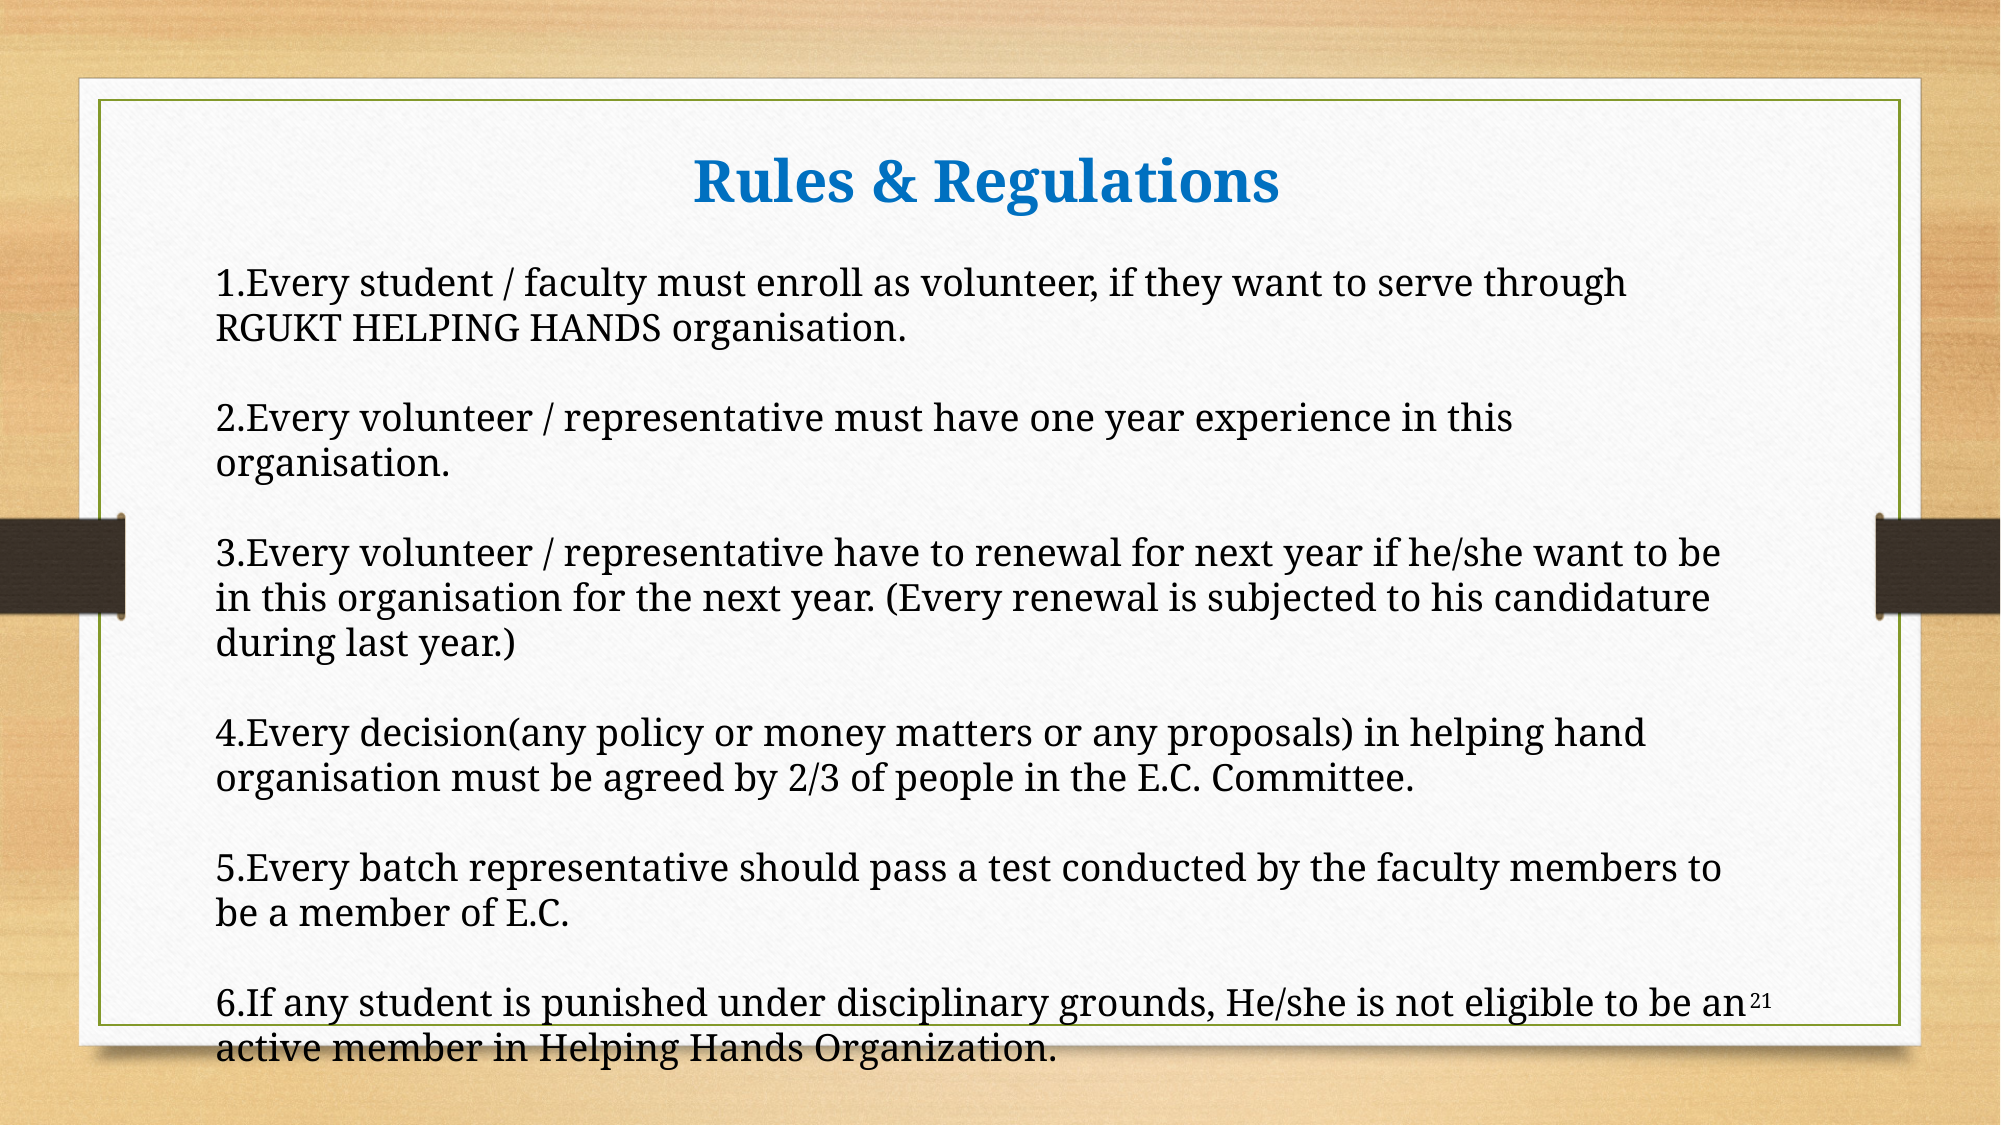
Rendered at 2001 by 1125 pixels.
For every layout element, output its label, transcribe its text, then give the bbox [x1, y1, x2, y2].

picture [0, 0, 2001, 1125]
slide_number 21 [1698, 979, 1788, 1025]
text_box Rules & Regulations 1.Every student / faculty must enroll as volunteer, if they want to serve through RGUKT HELPING HANDS organisation. 2.Every volunteer / representative must have one year experience in this organisation. 3.Every volunteer / representative have to renewal for next year if he/she want to be in this organisation for the next year. (Every renewal is subjected to his candidature during last year.) 4.Every decision(any policy or money matters or any proposals) in helping hand organisation must be agreed by 2/3 of people in the E.C. Committee. 5.Every batch representative should pass a test conducted by the faculty members to be a member of E.C. 6.If any student is punished under disciplinary grounds, He/she is not eligible to be an active member in Helping Hands Organization. [200, 136, 1775, 1077]
